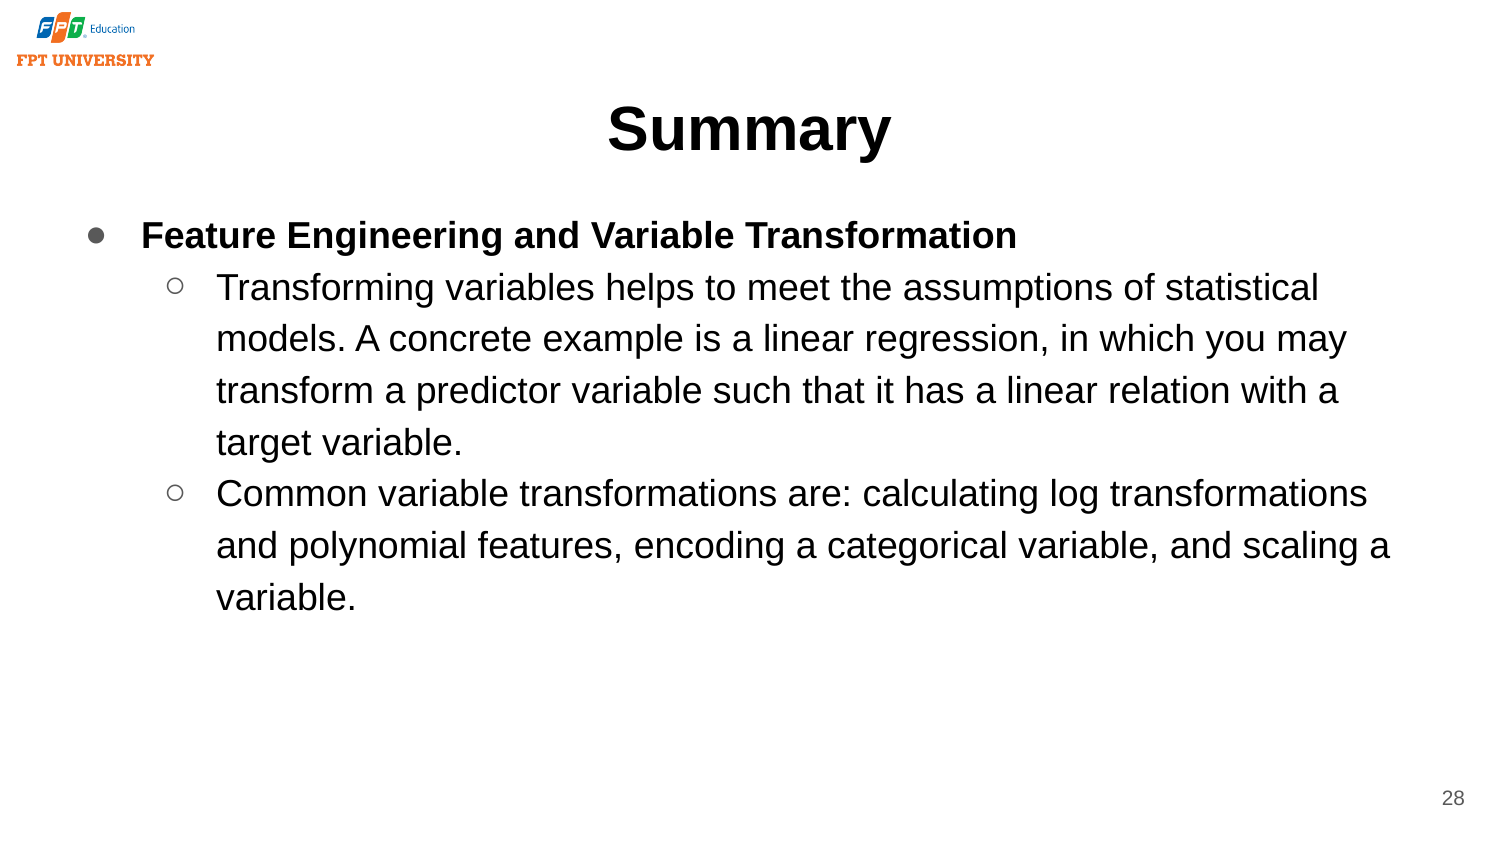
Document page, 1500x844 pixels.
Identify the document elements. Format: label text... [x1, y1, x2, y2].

picture [11, 1, 160, 77]
list Feature Engineering and Variable Transformation Transforming variables helps to meet the assumptions of statistical models. A concrete example is a linear regression, in which you may transform a predictor variable such that it has a linear relation with a target variable. Common variable transformations are: calculating log transformations and polynomial features, encoding a categorical variable, and scaling a variable. [51, 189, 1449, 750]
title Summary [51, 72, 1449, 189]
slide_number 28 [1389, 764, 1480, 830]
